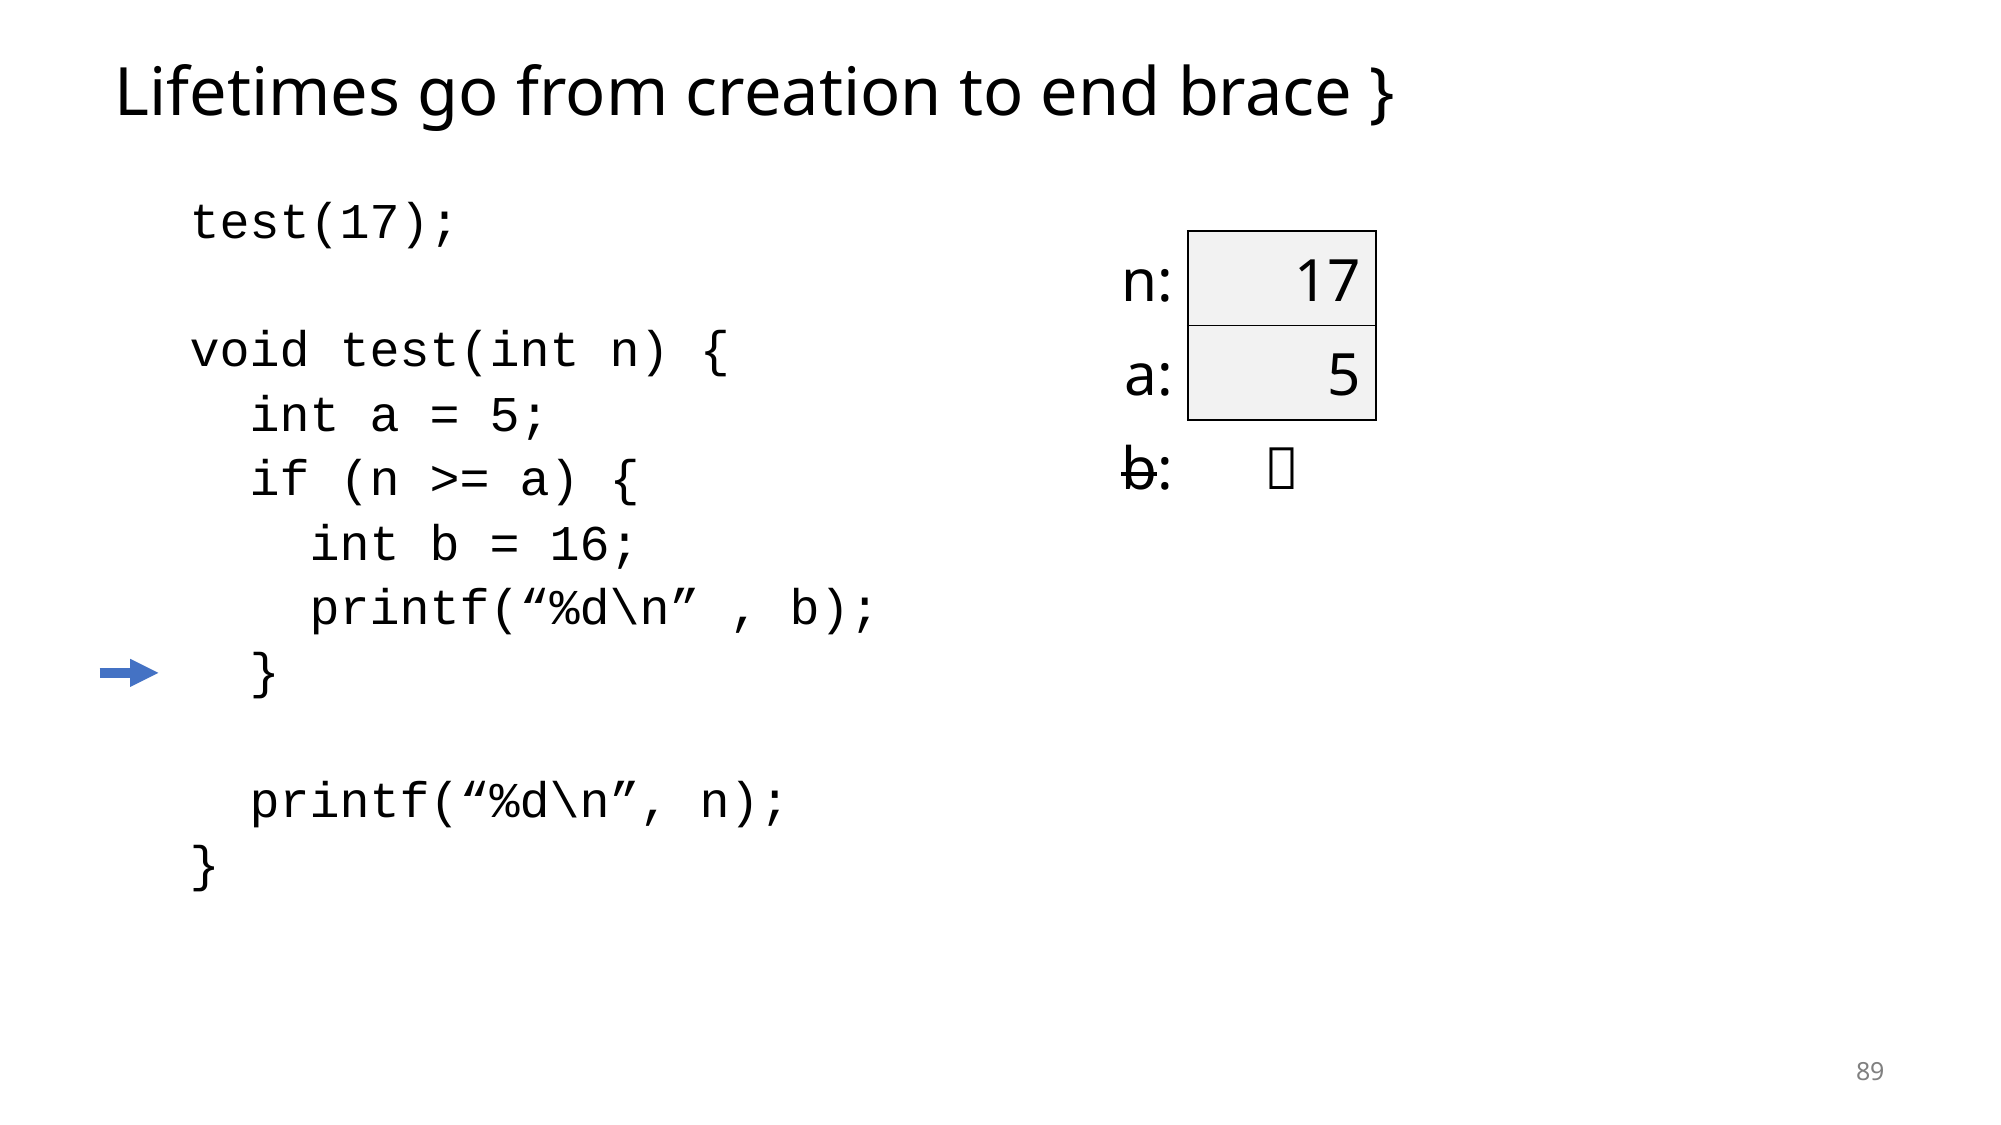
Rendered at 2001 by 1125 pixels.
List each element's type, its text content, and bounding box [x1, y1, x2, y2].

title Lifetimes go from creation to end brace } [99, 37, 1900, 150]
list test(17); void test(int n) { int a = 5; if (n >= a) { int b = 16; printf(“%d\n” , b); } printf(“%d\n”, n); } [99, 187, 1900, 1013]
table_header 17 [1189, 232, 1375, 325]
table_cell 5 [1189, 326, 1375, 419]
table_header n: [1000, 231, 1187, 326]
table_cell 💥 [1188, 421, 1376, 514]
table_cell b: [1000, 420, 1188, 514]
table_cell a: [1000, 326, 1187, 420]
slide_number 89 [1749, 1042, 1900, 1103]
